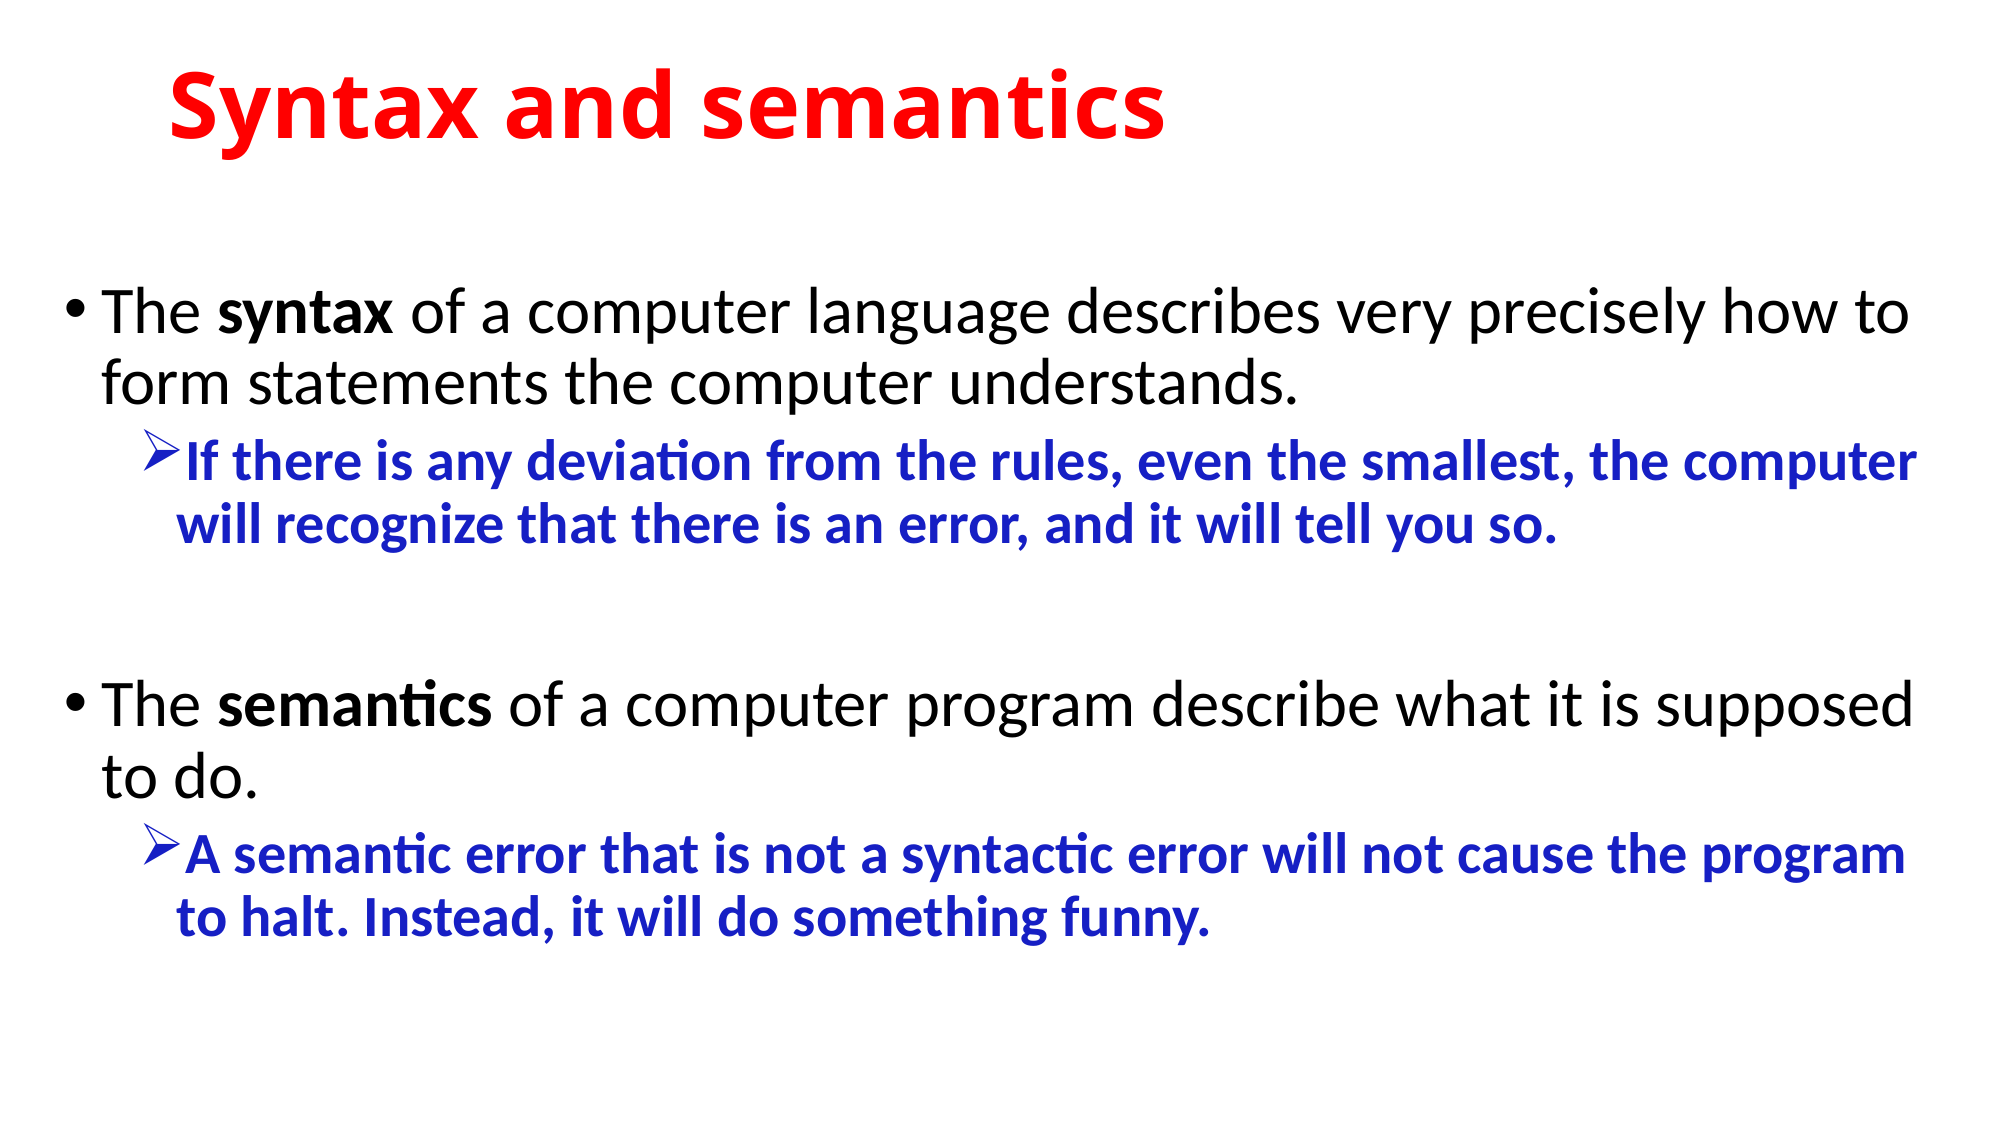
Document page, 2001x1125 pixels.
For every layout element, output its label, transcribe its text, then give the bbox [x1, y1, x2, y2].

title Syntax and semantics [153, 0, 1879, 218]
list The syntax of a computer language describes very precisely how to form statements the computer understands. If there is any deviation from the rules, even the smallest, the computer will recognize that there is an error, and it will tell you so. The semantics of a computer program describe what it is supposed to do. A semantic error that is not a syntactic error will not cause the program to halt. Instead, it will do something funny. [48, 268, 1947, 1046]
